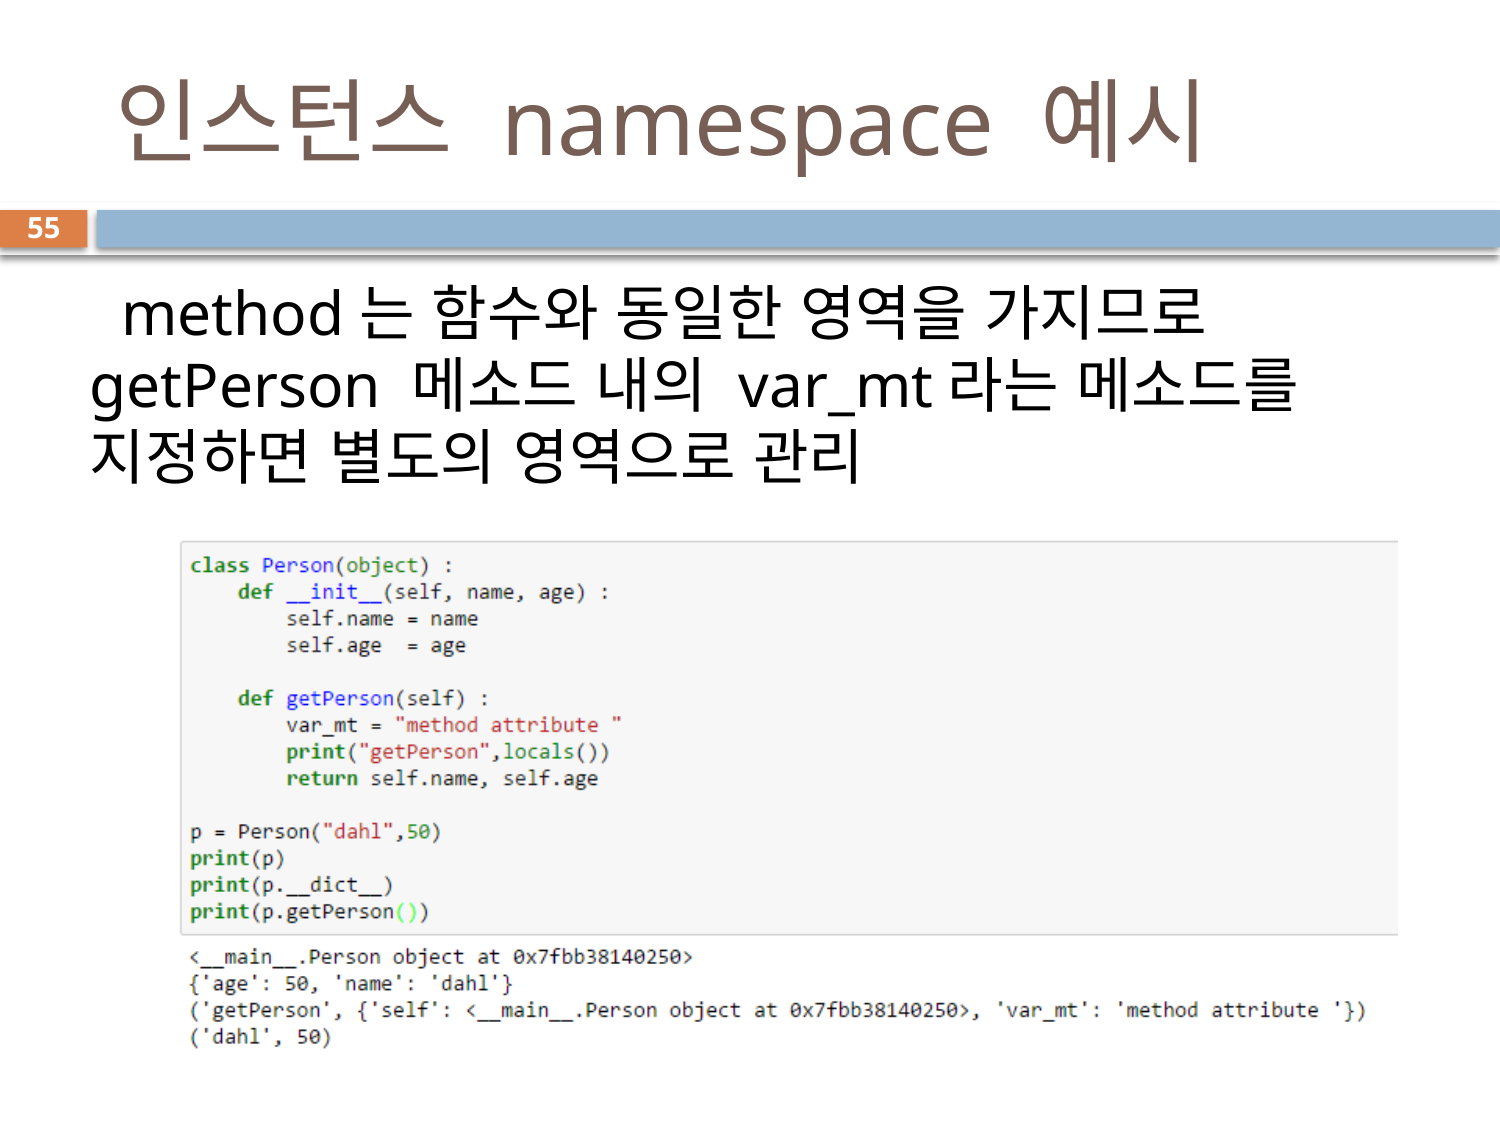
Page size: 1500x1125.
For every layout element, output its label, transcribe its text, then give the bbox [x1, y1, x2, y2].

title 인스턴스 namespace 예시 [100, 37, 1438, 200]
list method는 함수와 동일한 영역을 가지므로 getPerson 메소드 내의 var_mt라는 메소드를 지정하면 별도의 영역으로 관리 [75, 267, 1425, 539]
slide_number 55 [0, 208, 88, 249]
picture [170, 538, 1398, 1058]
